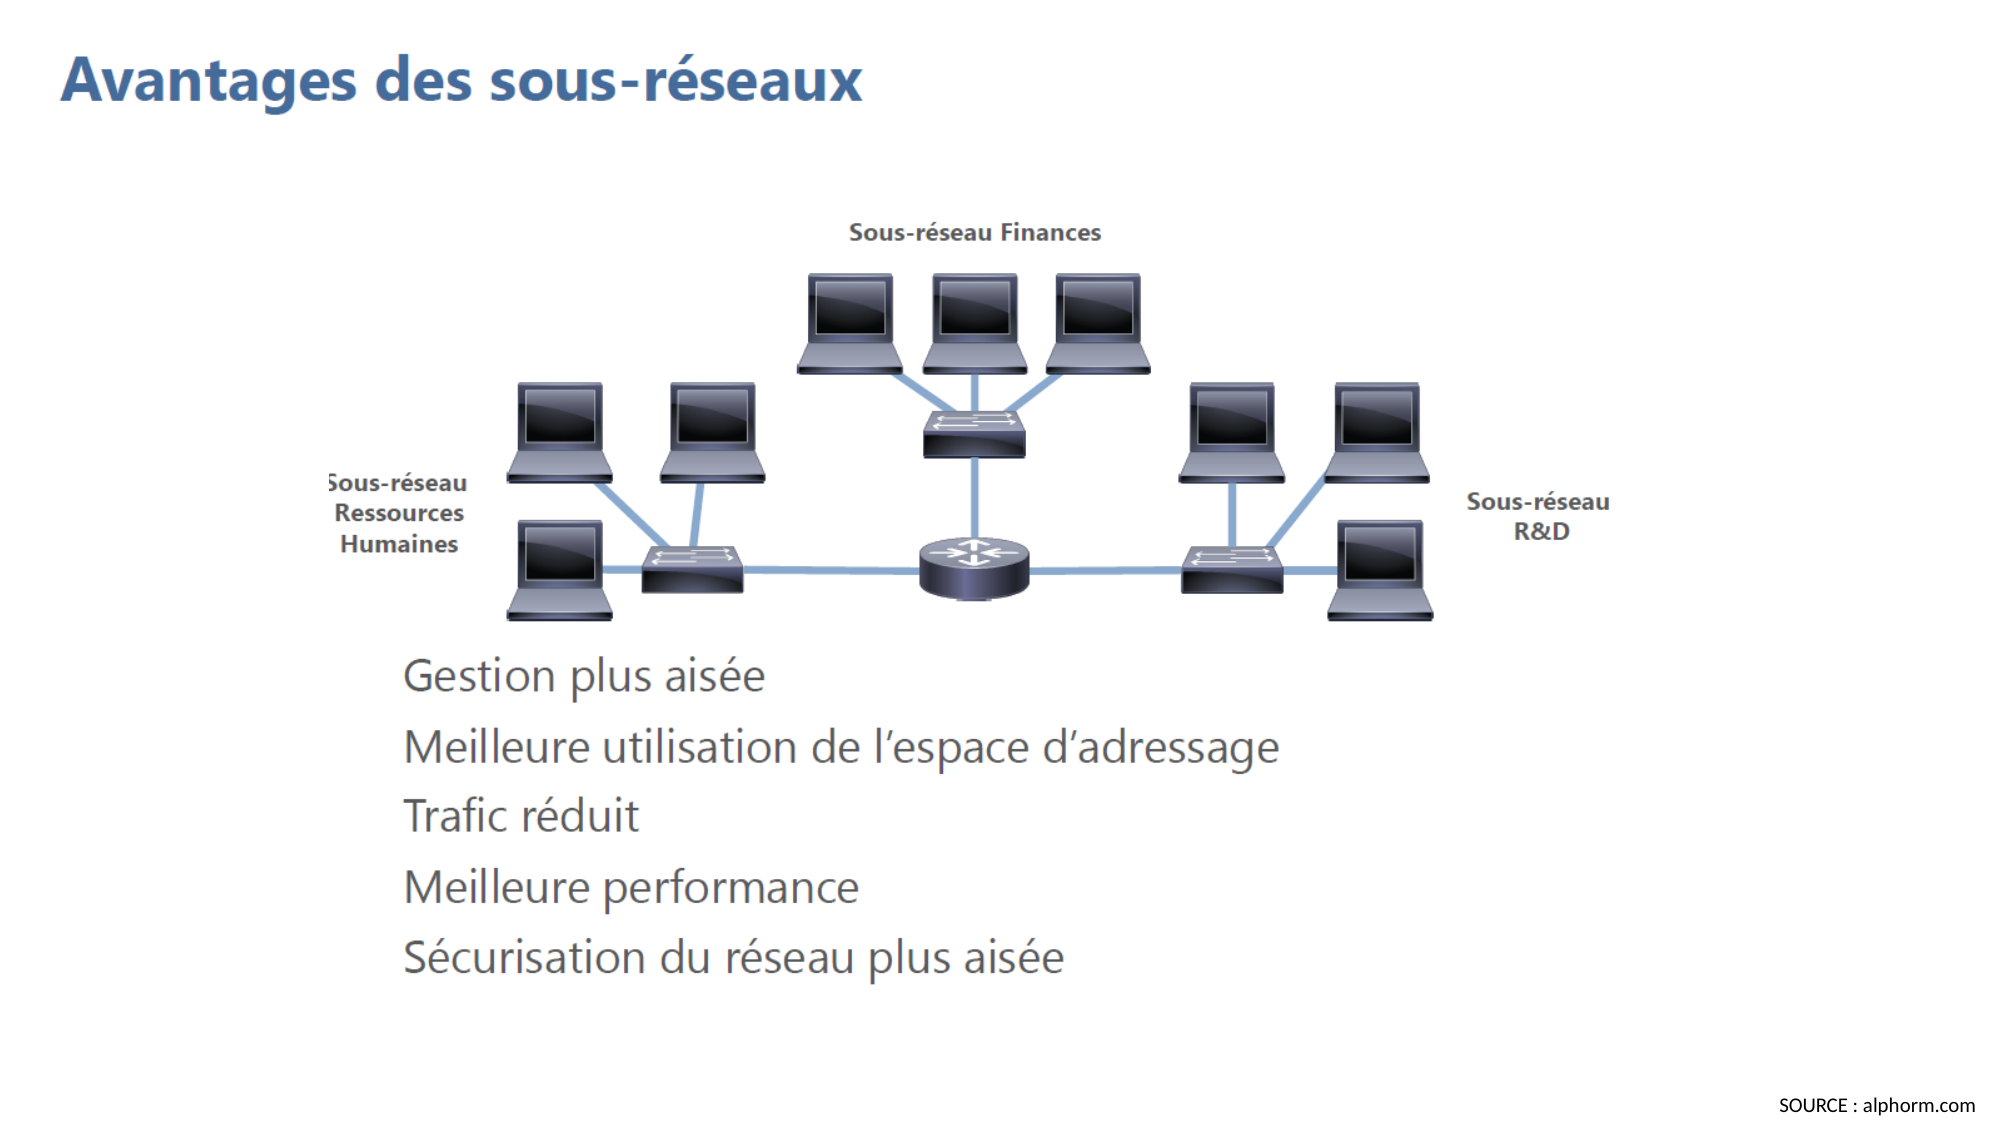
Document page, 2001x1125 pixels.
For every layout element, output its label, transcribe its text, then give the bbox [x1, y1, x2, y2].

picture [329, 197, 1619, 1012]
text_box SOURCE : alphorm.com [1764, 1084, 1991, 1125]
picture [56, 44, 873, 120]
